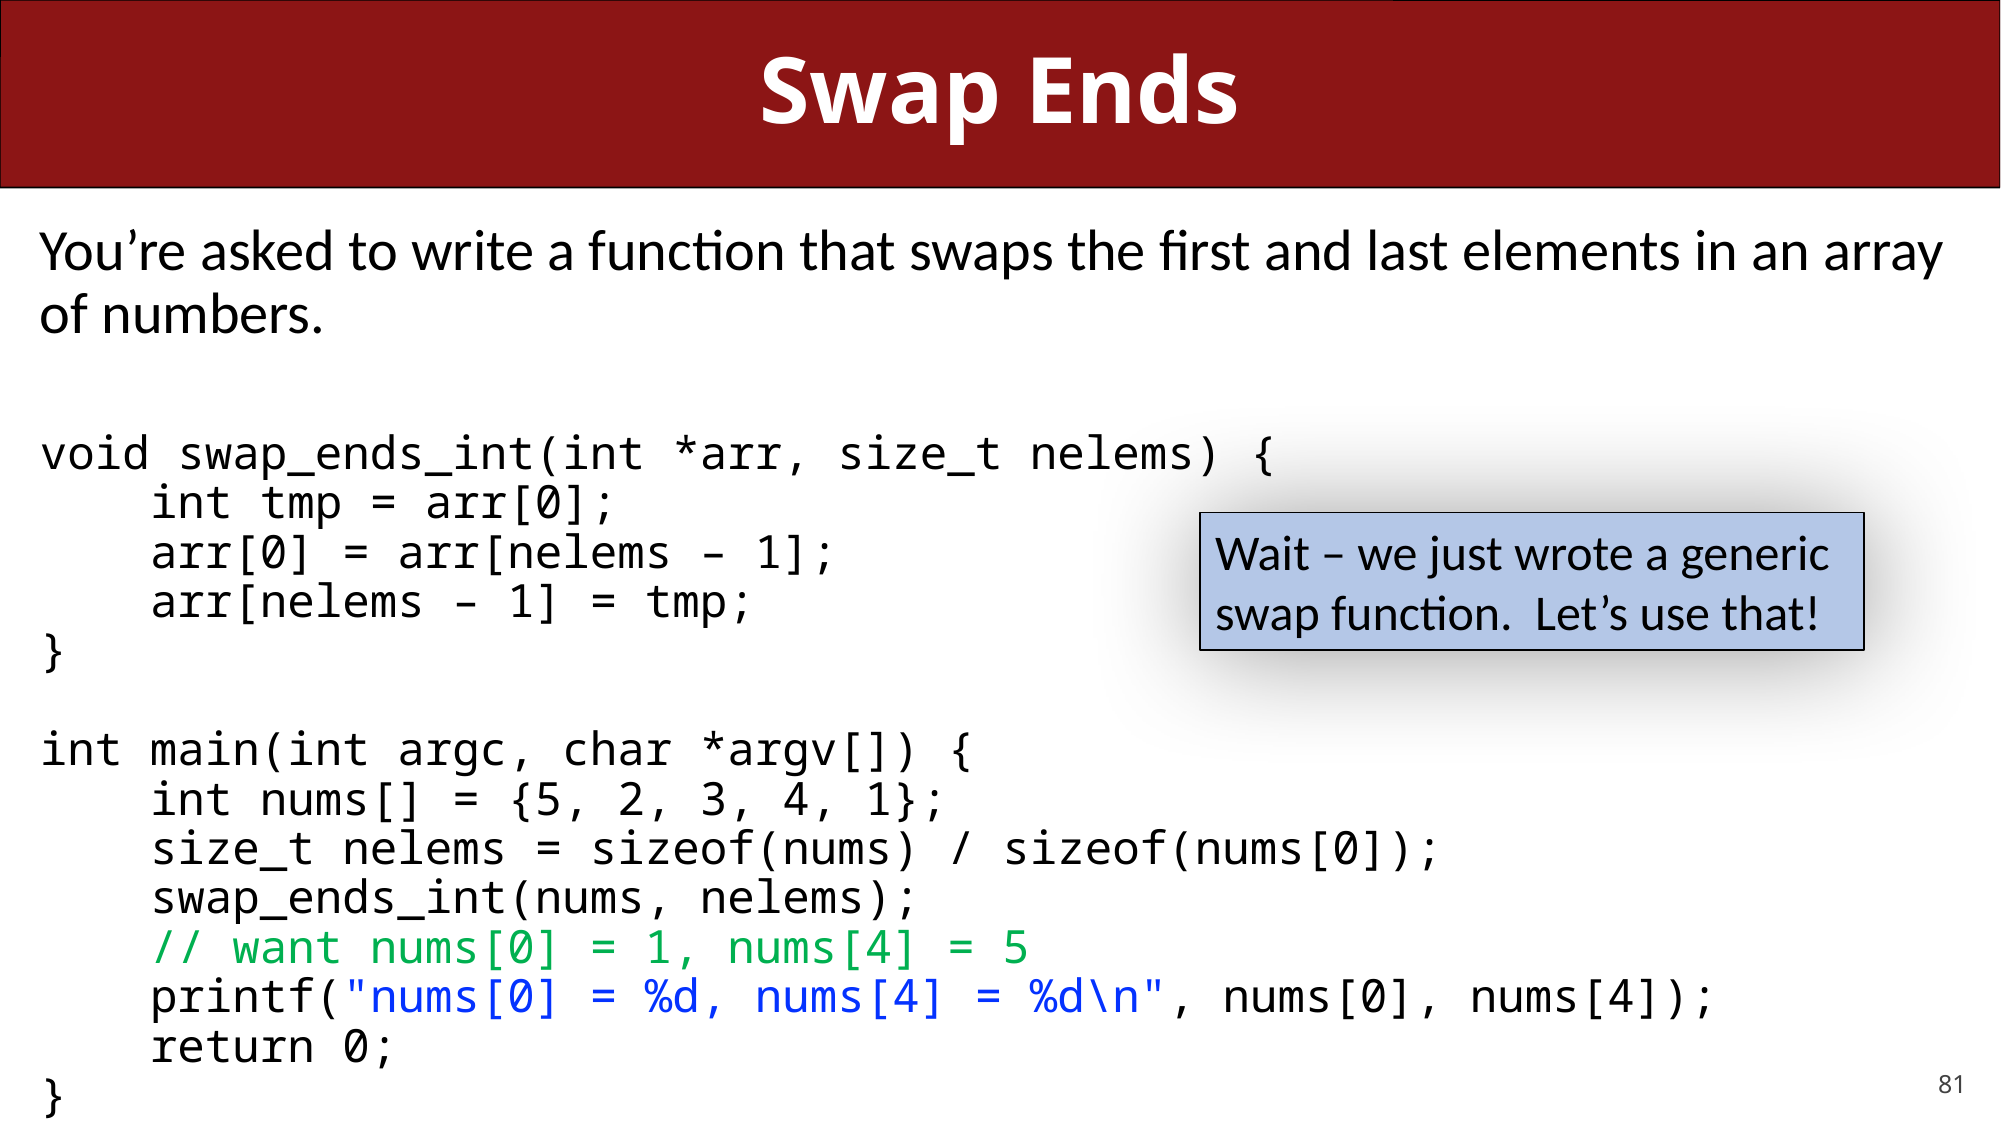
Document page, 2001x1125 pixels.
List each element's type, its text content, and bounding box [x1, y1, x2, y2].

title Swap Ends [75, 0, 1925, 188]
text_box Wait – we just wrote a generic swap function. Let’s use that! [1199, 512, 1864, 650]
list You’re asked to write a function that swaps the first and last elements in an array of numbers. void swap_ends_int(int *arr, size_t nelems) { int tmp = arr[0]; arr[0] = arr[nelems – 1]; arr[nelems – 1] = tmp; } int main(int argc, char *argv[]) { int nums[] = {5, 2, 3, 4, 1}; size_t nelems = sizeof(nums) / sizeof(nums[0]); swap_ends_int(nums, nelems); // want nums[0] = 1, nums[4] = 5 printf("nums[0] = %d, nums[4] = %d\n", nums[0], nums[4]); return 0; } [24, 212, 1963, 1125]
